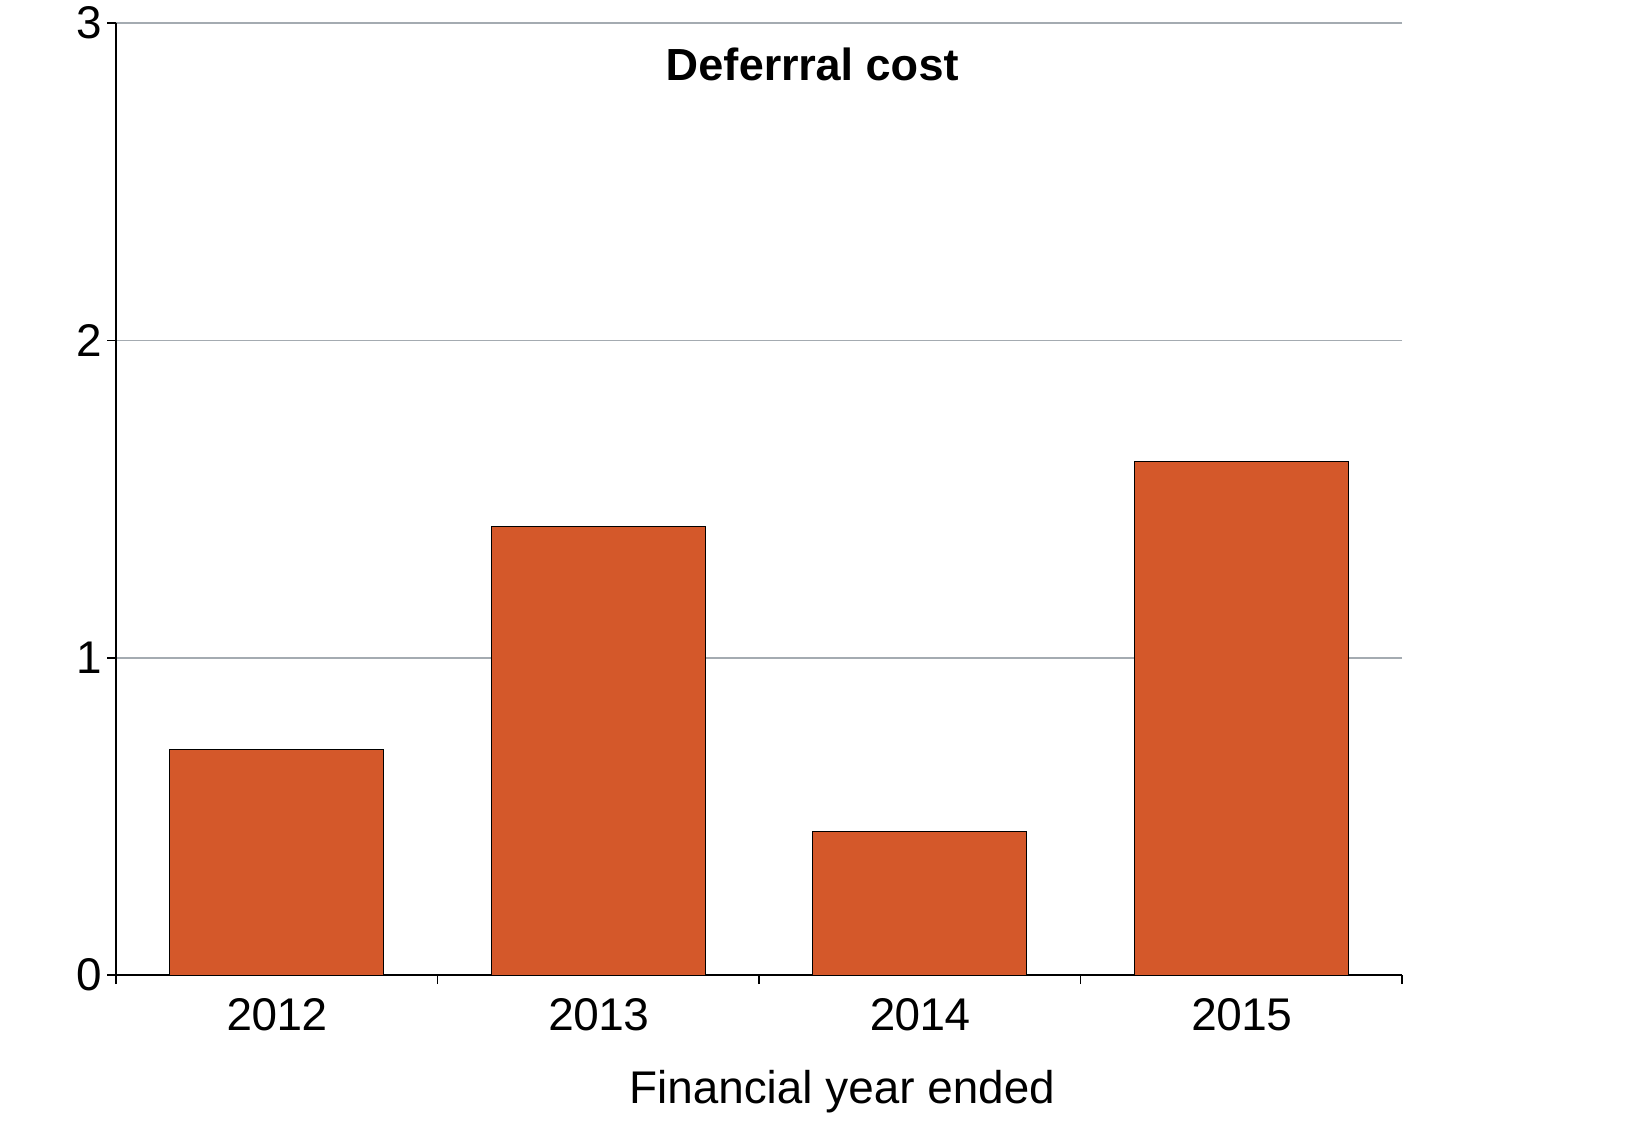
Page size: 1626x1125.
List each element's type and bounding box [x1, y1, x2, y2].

chart [0, 0, 1625, 1121]
